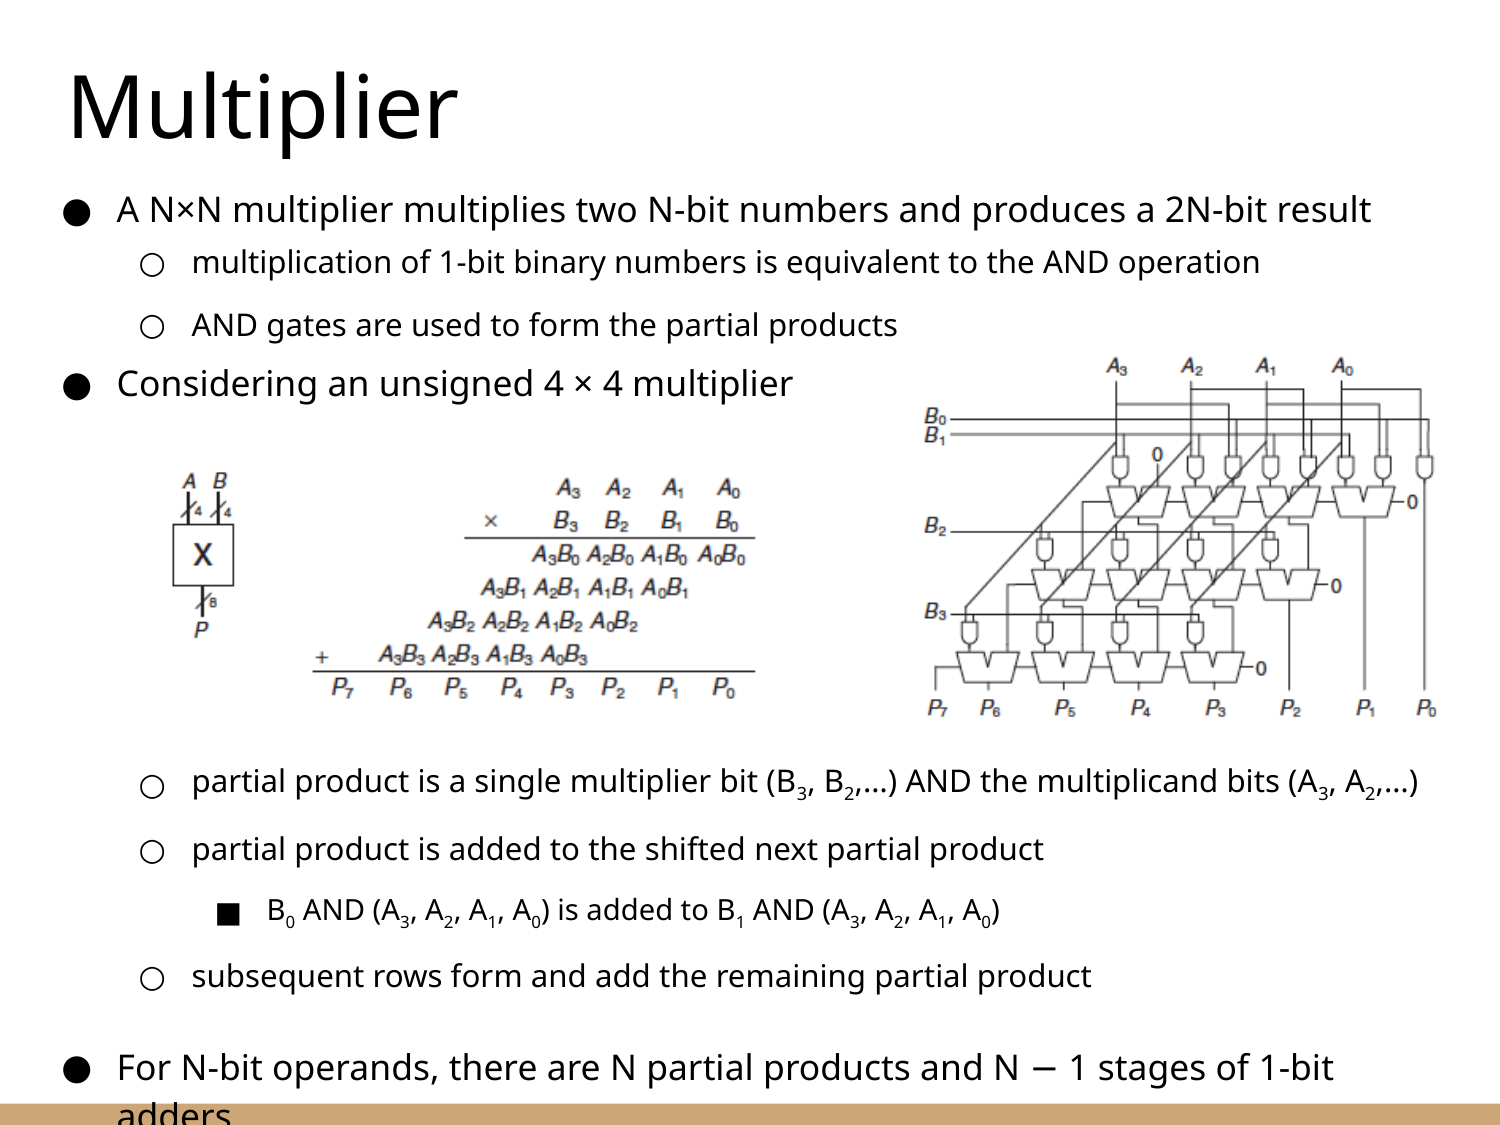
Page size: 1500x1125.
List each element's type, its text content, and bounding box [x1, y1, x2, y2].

picture [903, 330, 1450, 725]
picture [157, 463, 247, 643]
picture [305, 447, 782, 706]
title Multiplier [51, 69, 1449, 165]
list A N×N multiplier multiplies two N-bit numbers and produces a 2N-bit result multiplication of 1-bit binary numbers is equivalent to the AND operation AND gates are used to form the partial products Considering an unsigned 4 × 4 multiplier partial product is a single multiplier bit (B3, B2,…) AND the multiplicand bits (A3, A2,…) partial product is added to the shifted next partial product B0 AND (A3, A2, A1, A0) is added to B1 AND (A3, A2, A1, A0) subsequent rows form and add the remaining partial product For N-bit operands, there are N partial products and N − 1 stages of 1-bit adders [26, 165, 1474, 1084]
